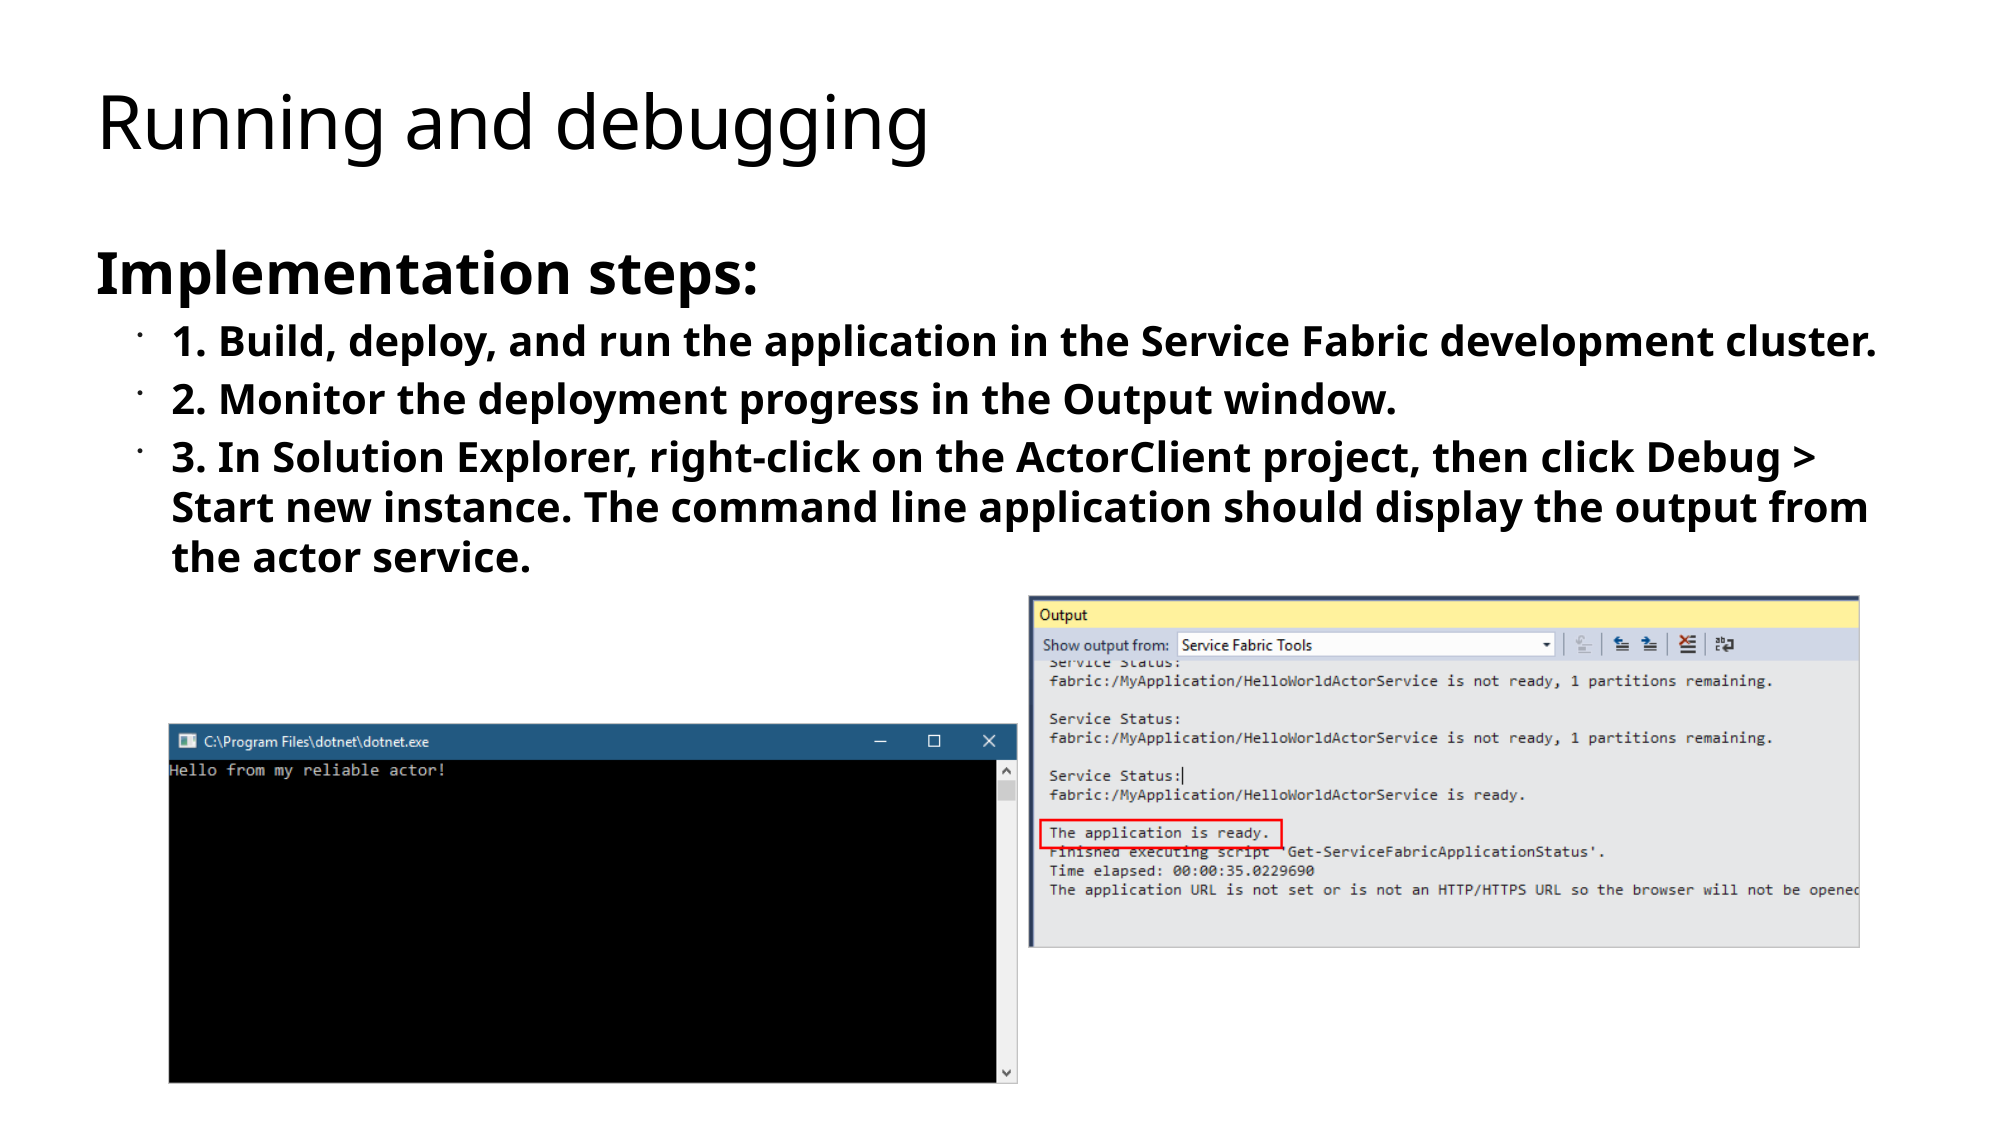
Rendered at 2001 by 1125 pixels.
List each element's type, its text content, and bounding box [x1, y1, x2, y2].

picture [168, 722, 1018, 1084]
title Running and debugging [96, 75, 1904, 166]
list Implementation steps: 1. Build, deploy, and run the application in the Service Fabric development cluster. 2. Monitor the deployment progress in the Output window. 3. In Solution Explorer, right-click on the ActorClient project, then click Debug > Start new instance. The command line application should display the output from the actor service. [96, 236, 1904, 590]
picture [1028, 595, 1860, 948]
